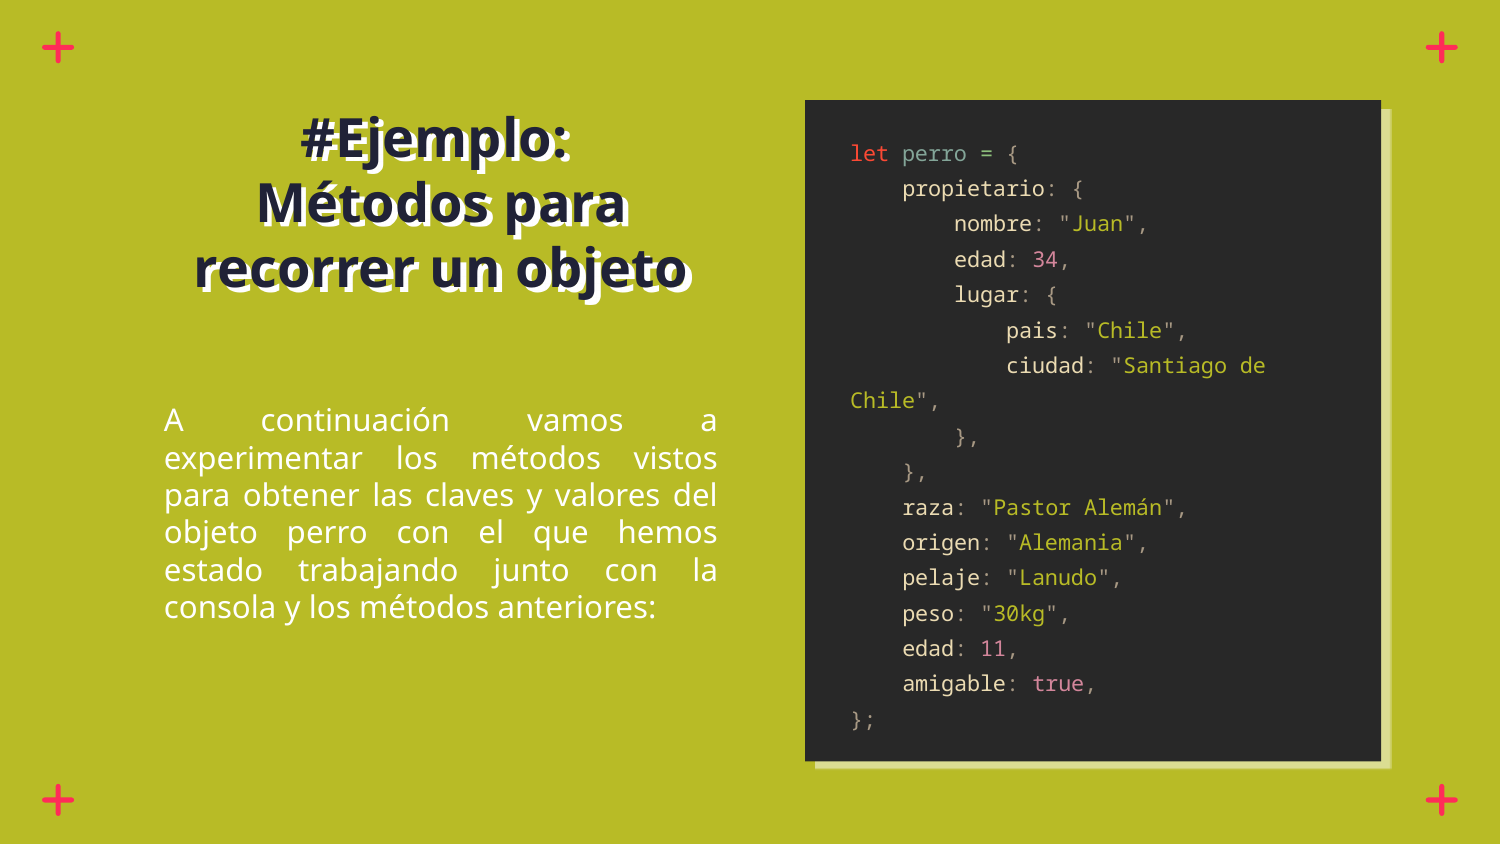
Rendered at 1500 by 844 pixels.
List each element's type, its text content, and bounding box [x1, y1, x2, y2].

list A continuación vamos a experimentar los métodos vistos para obtener las claves y valores del objeto perro con el que hemos estado trabajando junto con la consola y los métodos anteriores: [118, 298, 764, 727]
title #Ejemplo: Métodos para recorrer un objeto [150, 154, 732, 247]
text_box let perro = { propietario: { nombre: "Juan", edad: 34, lugar: { pais: "Chile", ciudad: "Santiago de Chile", }, }, raza: "Pastor Alemán", origen: "Alemania", pelaje: "Lanudo", peso: "30kg", edad: 11, amigable: true, }; [805, 100, 1382, 762]
